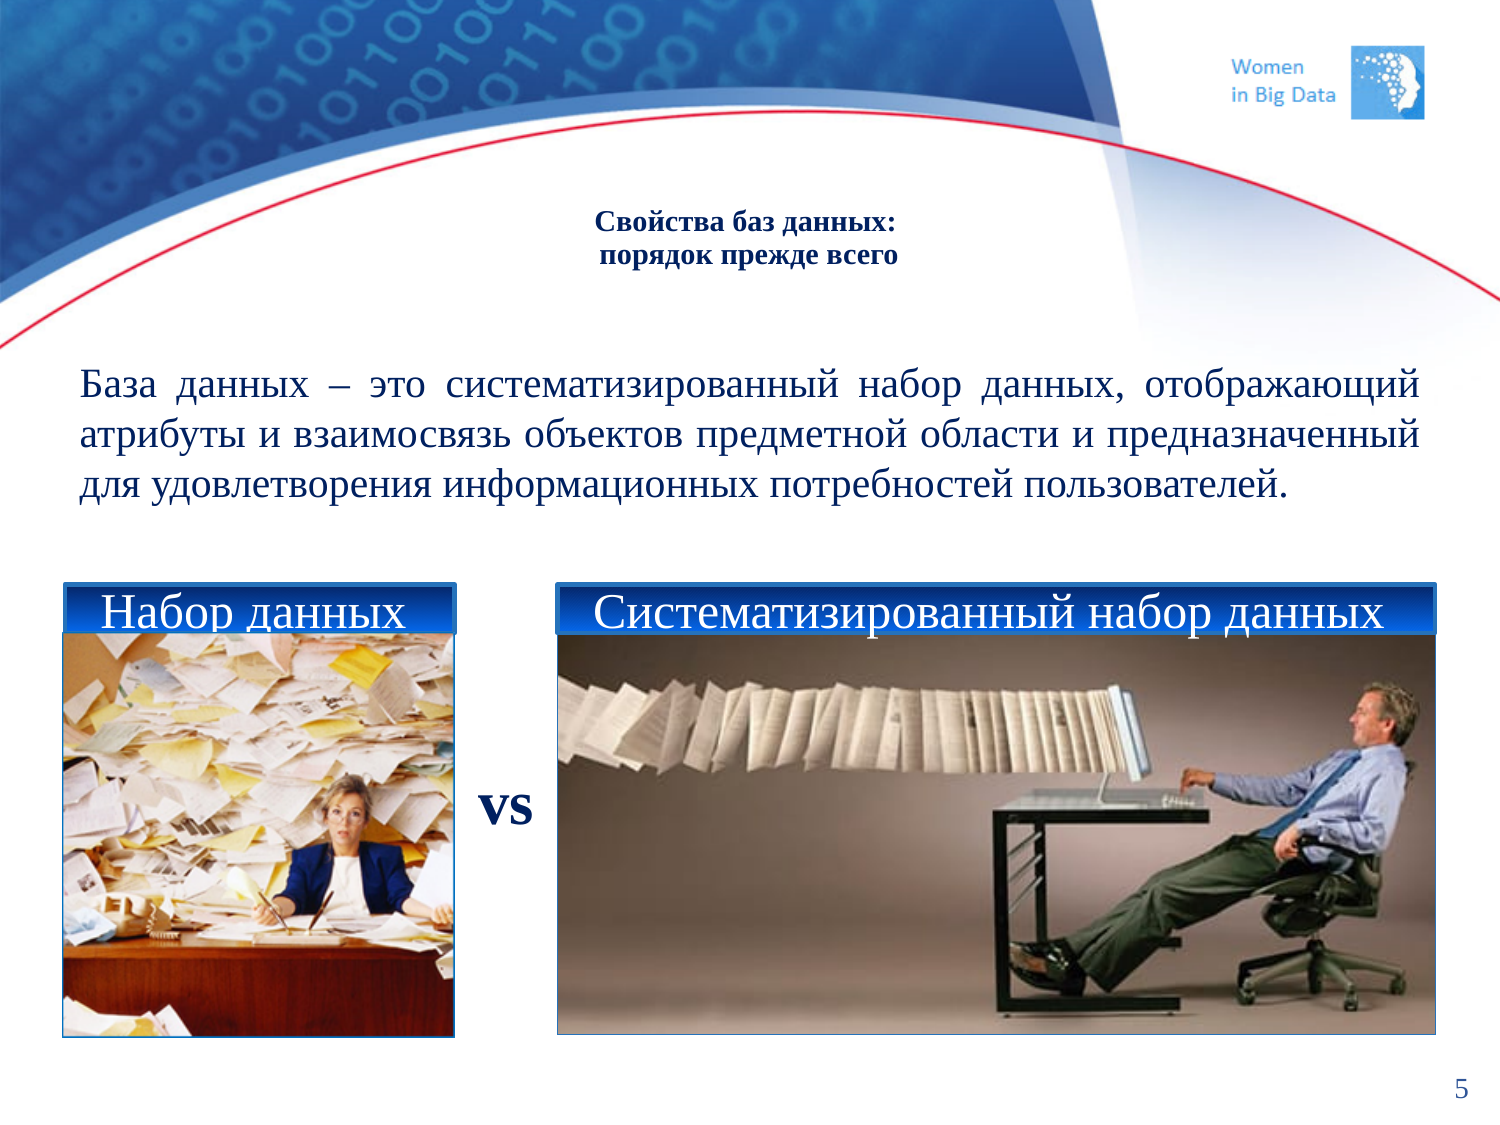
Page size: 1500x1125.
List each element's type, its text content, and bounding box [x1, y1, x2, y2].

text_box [557, 584, 1436, 1035]
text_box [62, 584, 455, 1038]
text_box vs [455, 754, 557, 845]
title Свойства баз данных: порядок прежде всего [0, 197, 1499, 279]
text_box База данных – это систематизированный набор данных, отображающий атрибуты и взаимосвязь объектов предметной области и предназначенный для удовлетворения информационных потребностей пользователей. [64, 348, 1436, 514]
text_box 5 [1423, 1046, 1500, 1125]
picture [0, 0, 1500, 1125]
